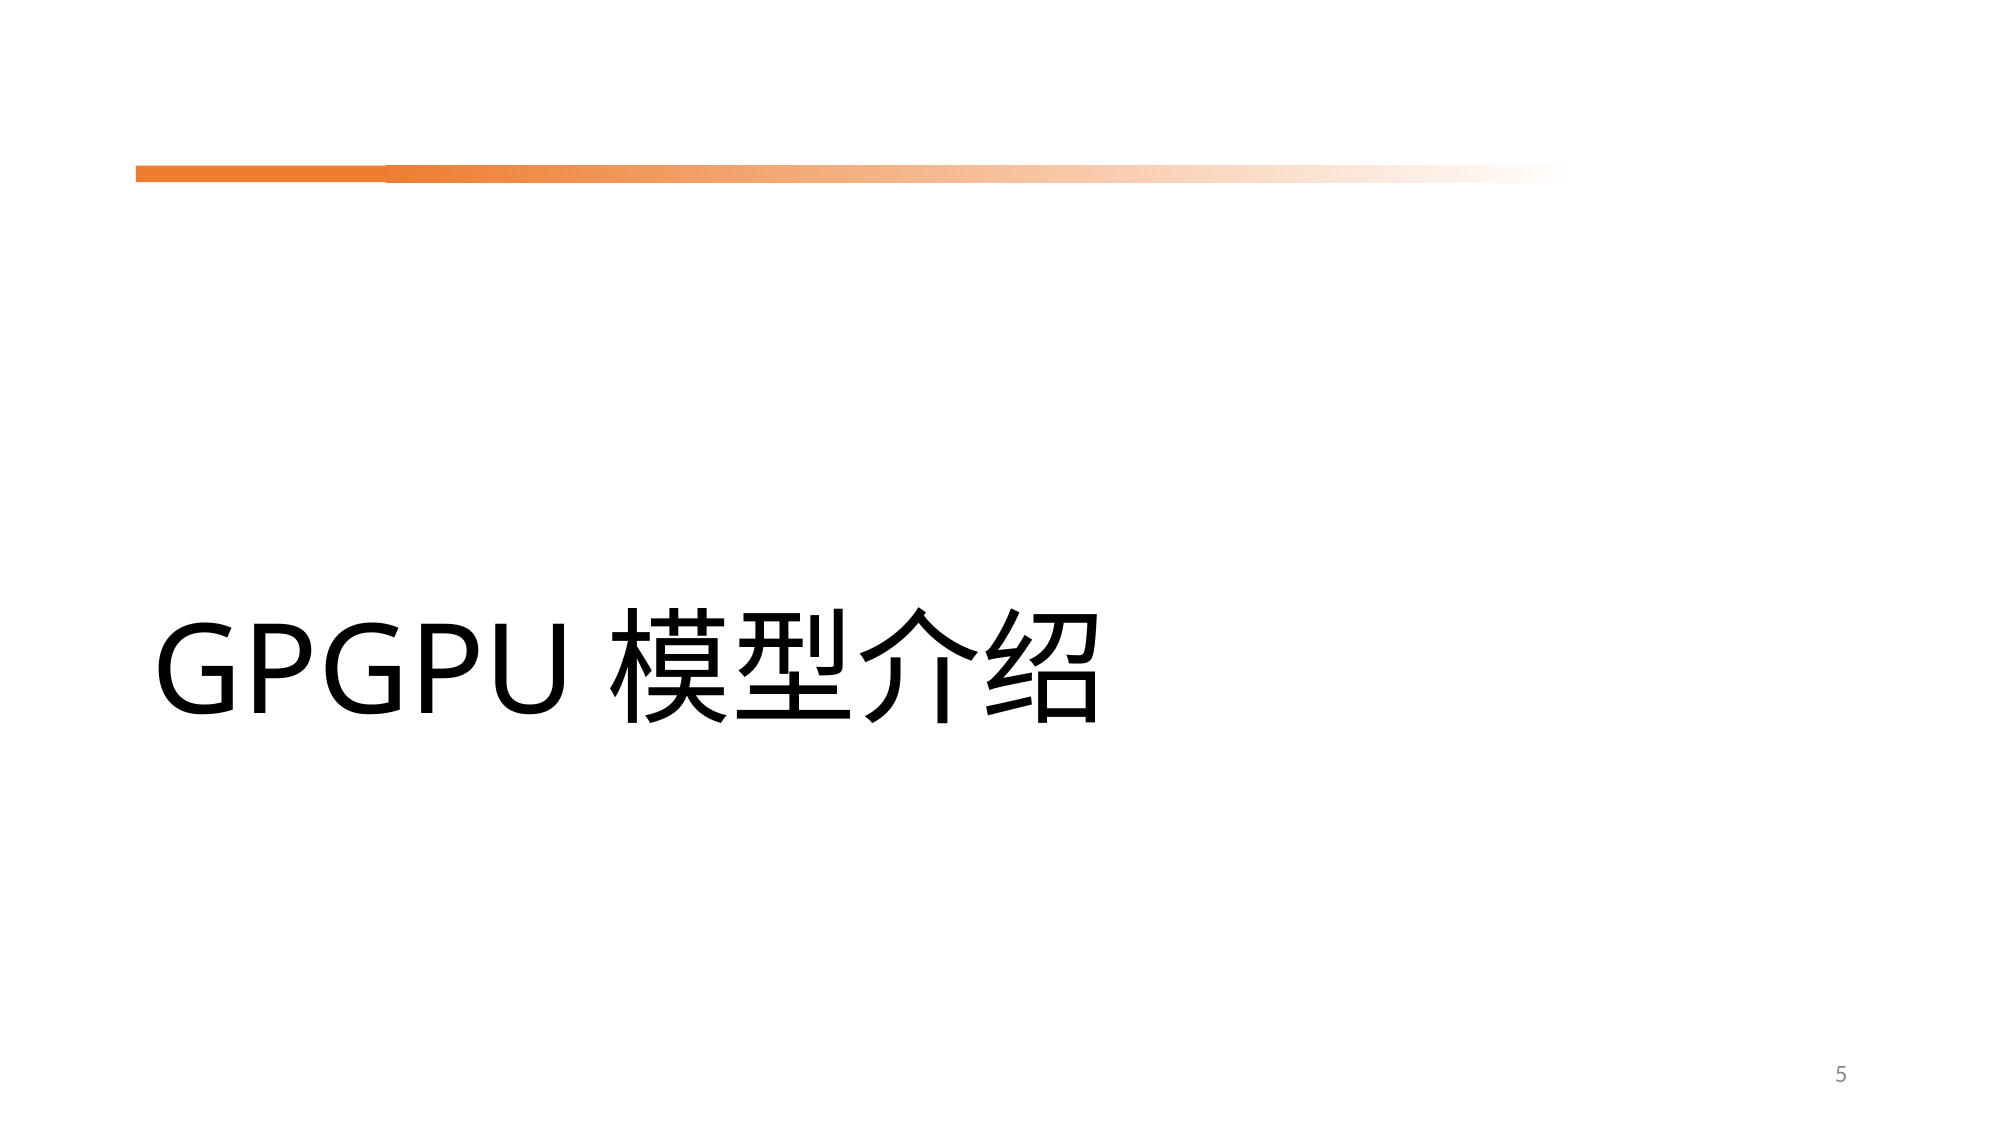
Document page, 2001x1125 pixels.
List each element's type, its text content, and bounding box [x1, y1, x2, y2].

title GPGPU模型介绍 [136, 280, 1862, 749]
slide_number 5 [1412, 1042, 1863, 1103]
